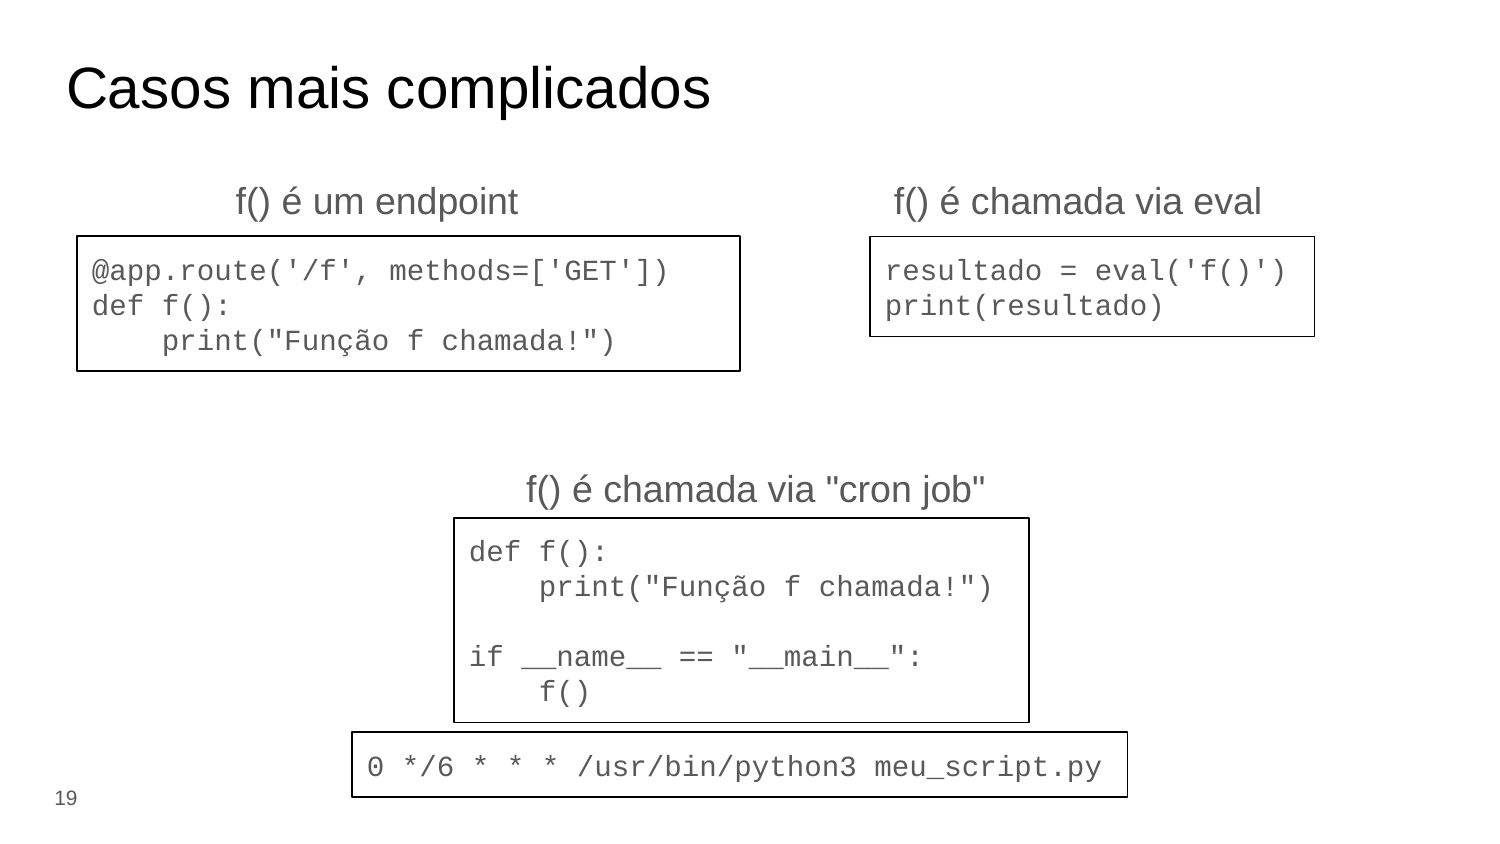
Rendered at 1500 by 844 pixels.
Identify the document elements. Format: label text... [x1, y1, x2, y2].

text_box def f(): print("Função f chamada!") if __name__ == "__main__": f() [453, 517, 1029, 723]
text_box 0 */6 * * * /usr/bin/python3 meu_script.py [351, 732, 1128, 797]
text_box f() é chamada via eval [879, 162, 1300, 238]
text_box resultado = eval('f()') print(resultado) [869, 236, 1315, 337]
text_box ‹#› [2, 764, 93, 830]
text_box f() é chamada via "cron job" [511, 449, 1029, 525]
text_box @app.route('/f', methods=['GET']) def f(): print("Função f chamada!") [76, 236, 741, 371]
text_box f() é um endpoint [220, 162, 550, 238]
title Casos mais complicados [51, 35, 1449, 130]
